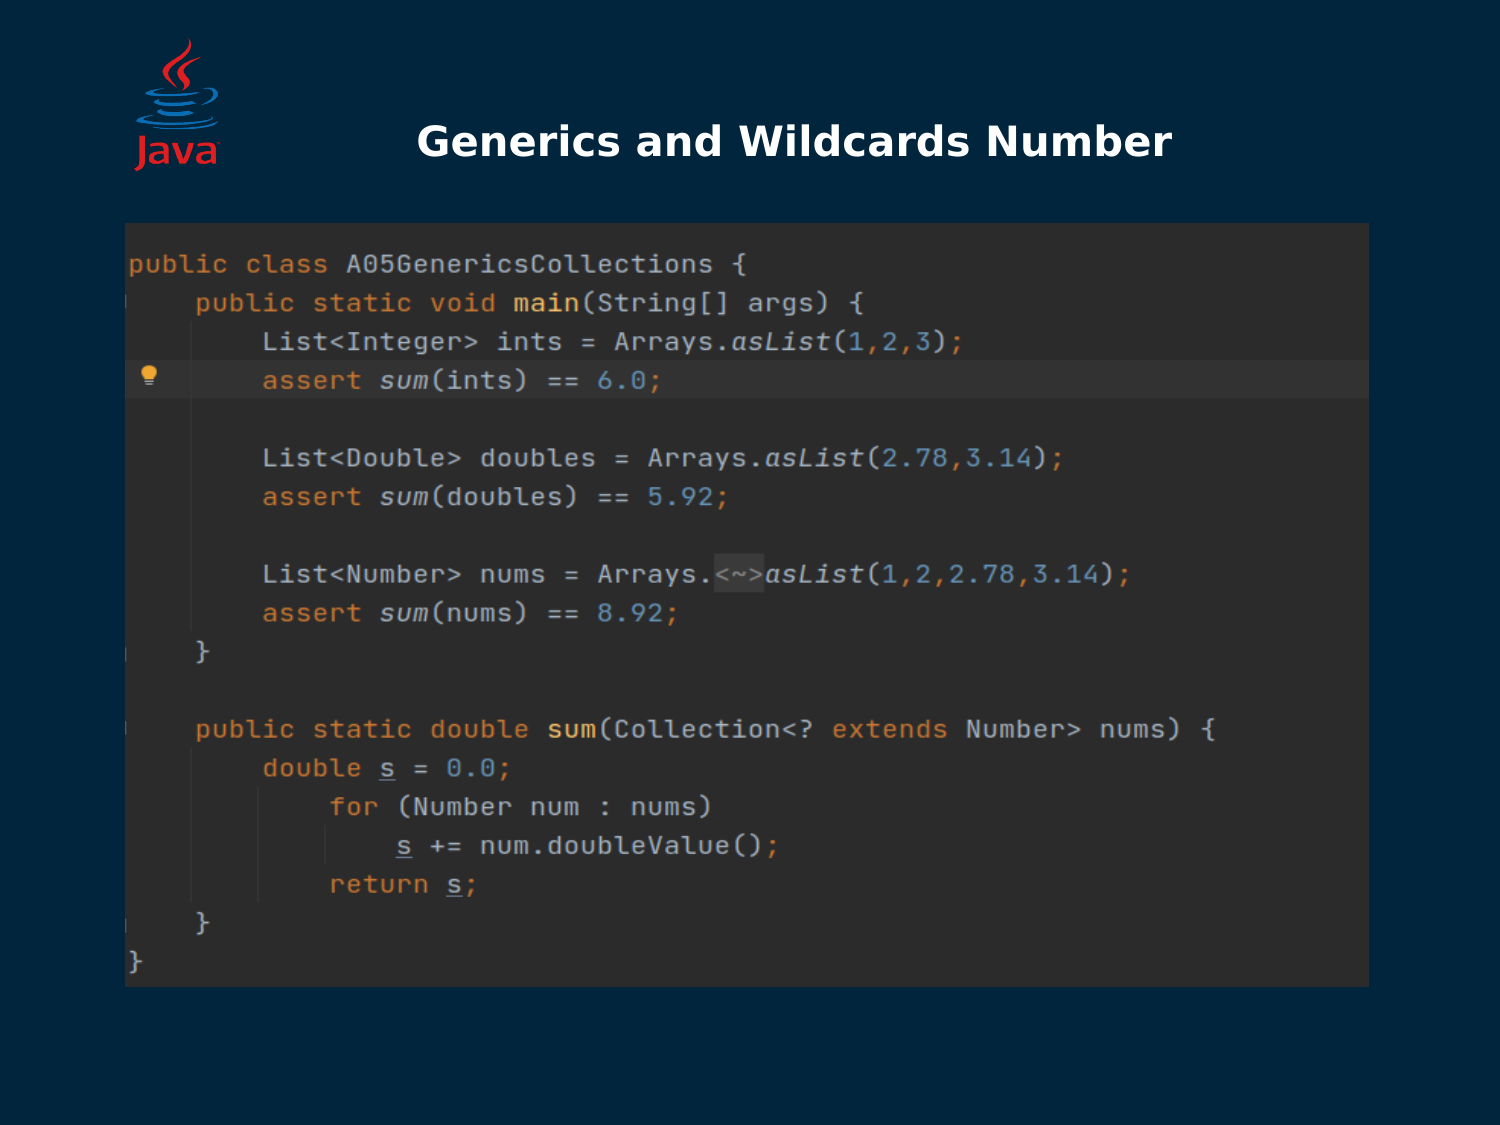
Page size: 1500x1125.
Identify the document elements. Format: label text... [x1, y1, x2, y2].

picture [125, 223, 1369, 987]
picture [82, 26, 272, 183]
title Generics and Wildcards Number [74, 43, 1426, 235]
